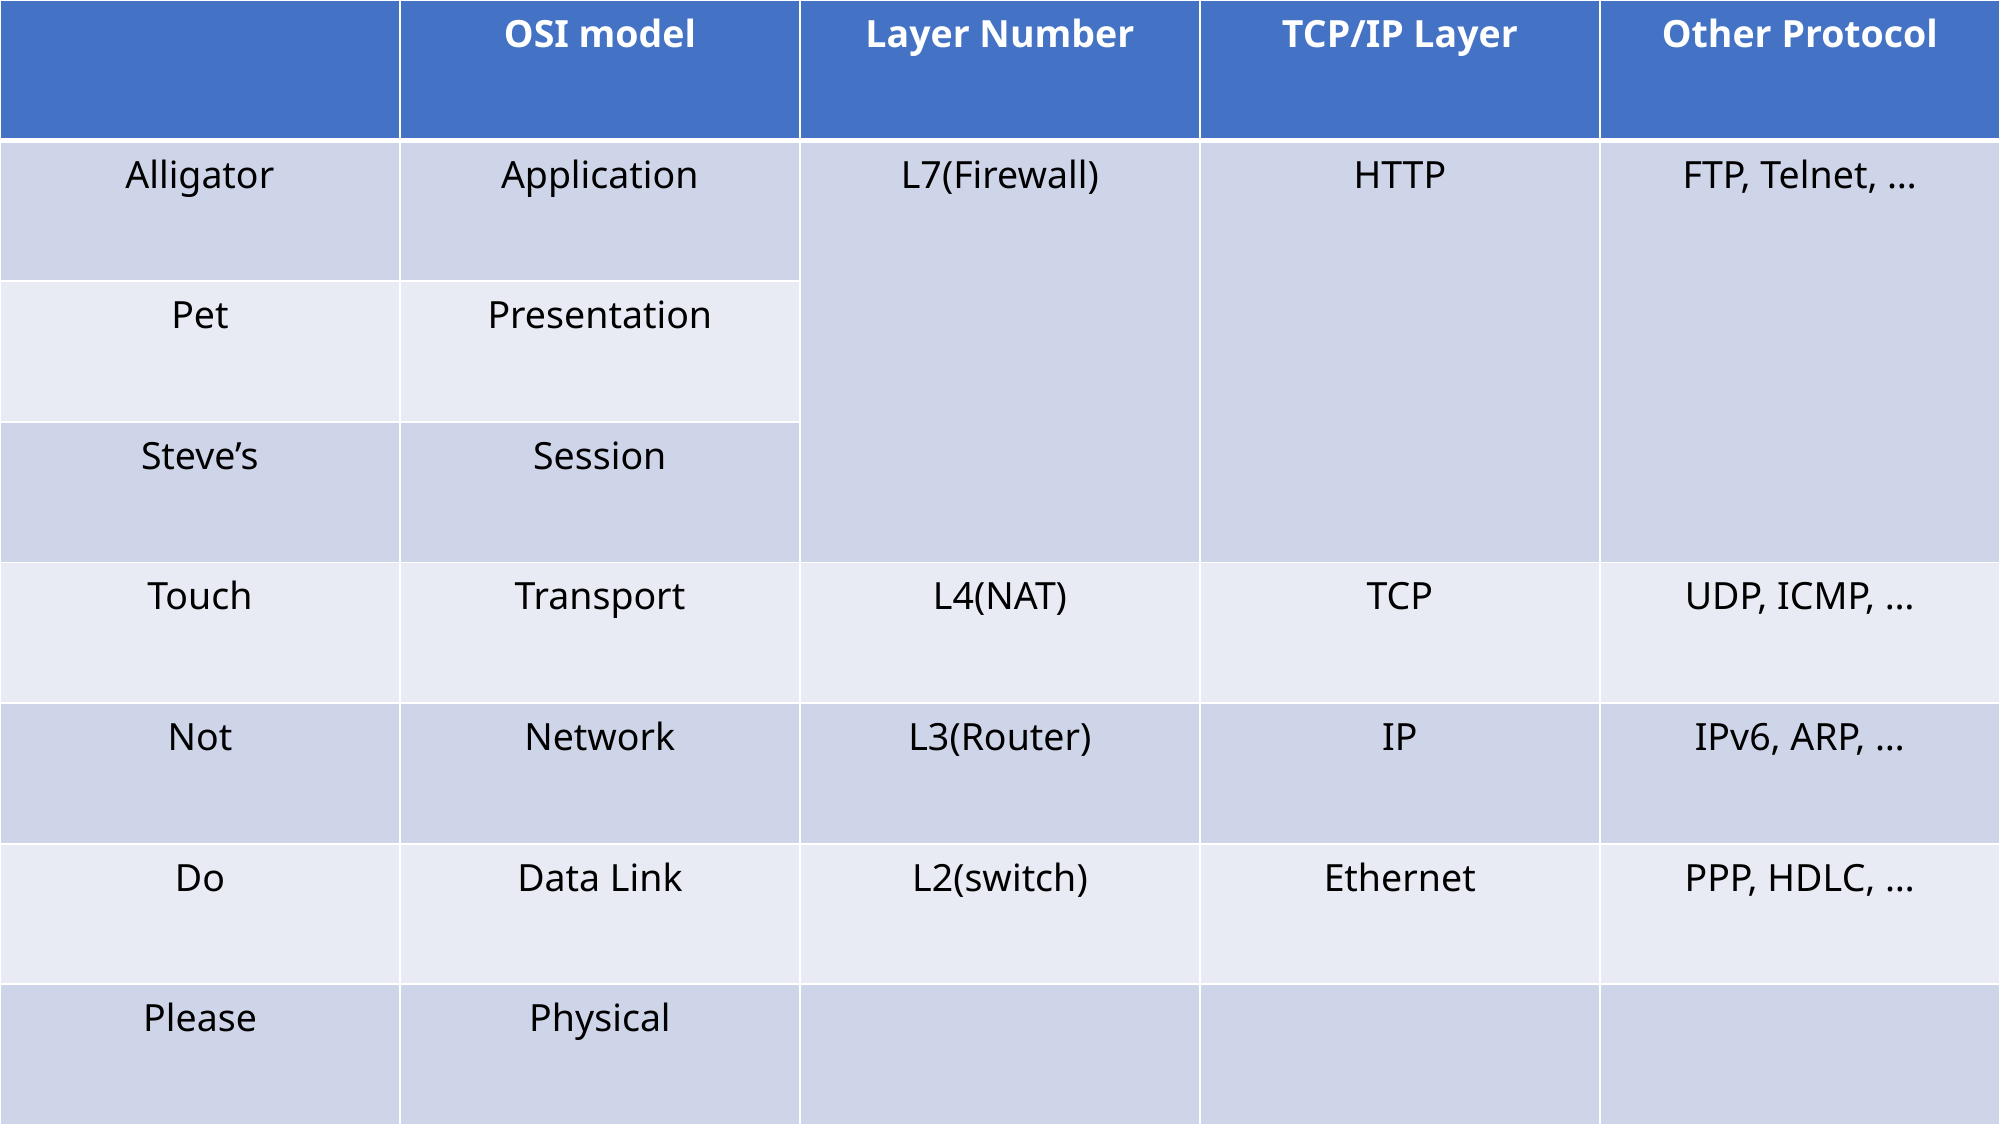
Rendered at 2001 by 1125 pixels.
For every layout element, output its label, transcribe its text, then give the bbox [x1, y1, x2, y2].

table_cell L4(NAT) [801, 563, 1199, 702]
table_cell UDP, ICMP, … [1601, 563, 1999, 702]
table_cell [801, 985, 1199, 1124]
table_header Other Protocol [1601, 1, 1999, 138]
table_cell IPv6, ARP, … [1601, 704, 1999, 843]
table_cell Steve’s [1, 423, 399, 562]
table_cell Network [401, 704, 799, 843]
table_cell Please [1, 985, 399, 1124]
table_cell [1201, 985, 1599, 1124]
table_cell Data Link [401, 845, 799, 983]
table_header OSI model [401, 1, 799, 138]
table_cell Alligator [1, 143, 399, 280]
table_cell PPP, HDLC, … [1601, 845, 1999, 983]
table_header TCP/IP Layer [1201, 1, 1599, 138]
table_cell HTTP [1201, 143, 1599, 562]
table_cell Do [1, 845, 399, 983]
table_cell Presentation [401, 282, 799, 421]
table_cell Ethernet [1201, 845, 1599, 983]
table_header Layer Number [801, 1, 1199, 138]
table_cell Touch [1, 563, 399, 702]
table_cell Not [1, 704, 399, 843]
table_cell FTP, Telnet, … [1601, 143, 1999, 562]
table_cell L7(Firewall) [801, 143, 1199, 562]
table_cell Pet [1, 282, 399, 421]
table_cell [1601, 985, 1999, 1124]
table_cell IP [1201, 704, 1599, 843]
table_cell Physical [401, 985, 799, 1124]
table_cell L2(switch) [801, 845, 1199, 983]
table_cell TCP [1201, 563, 1599, 702]
table_cell L3(Router) [801, 704, 1199, 843]
table_cell Transport [401, 563, 799, 702]
table_cell Application [401, 143, 799, 280]
table_cell Session [401, 423, 799, 562]
table_header [1, 1, 399, 138]
